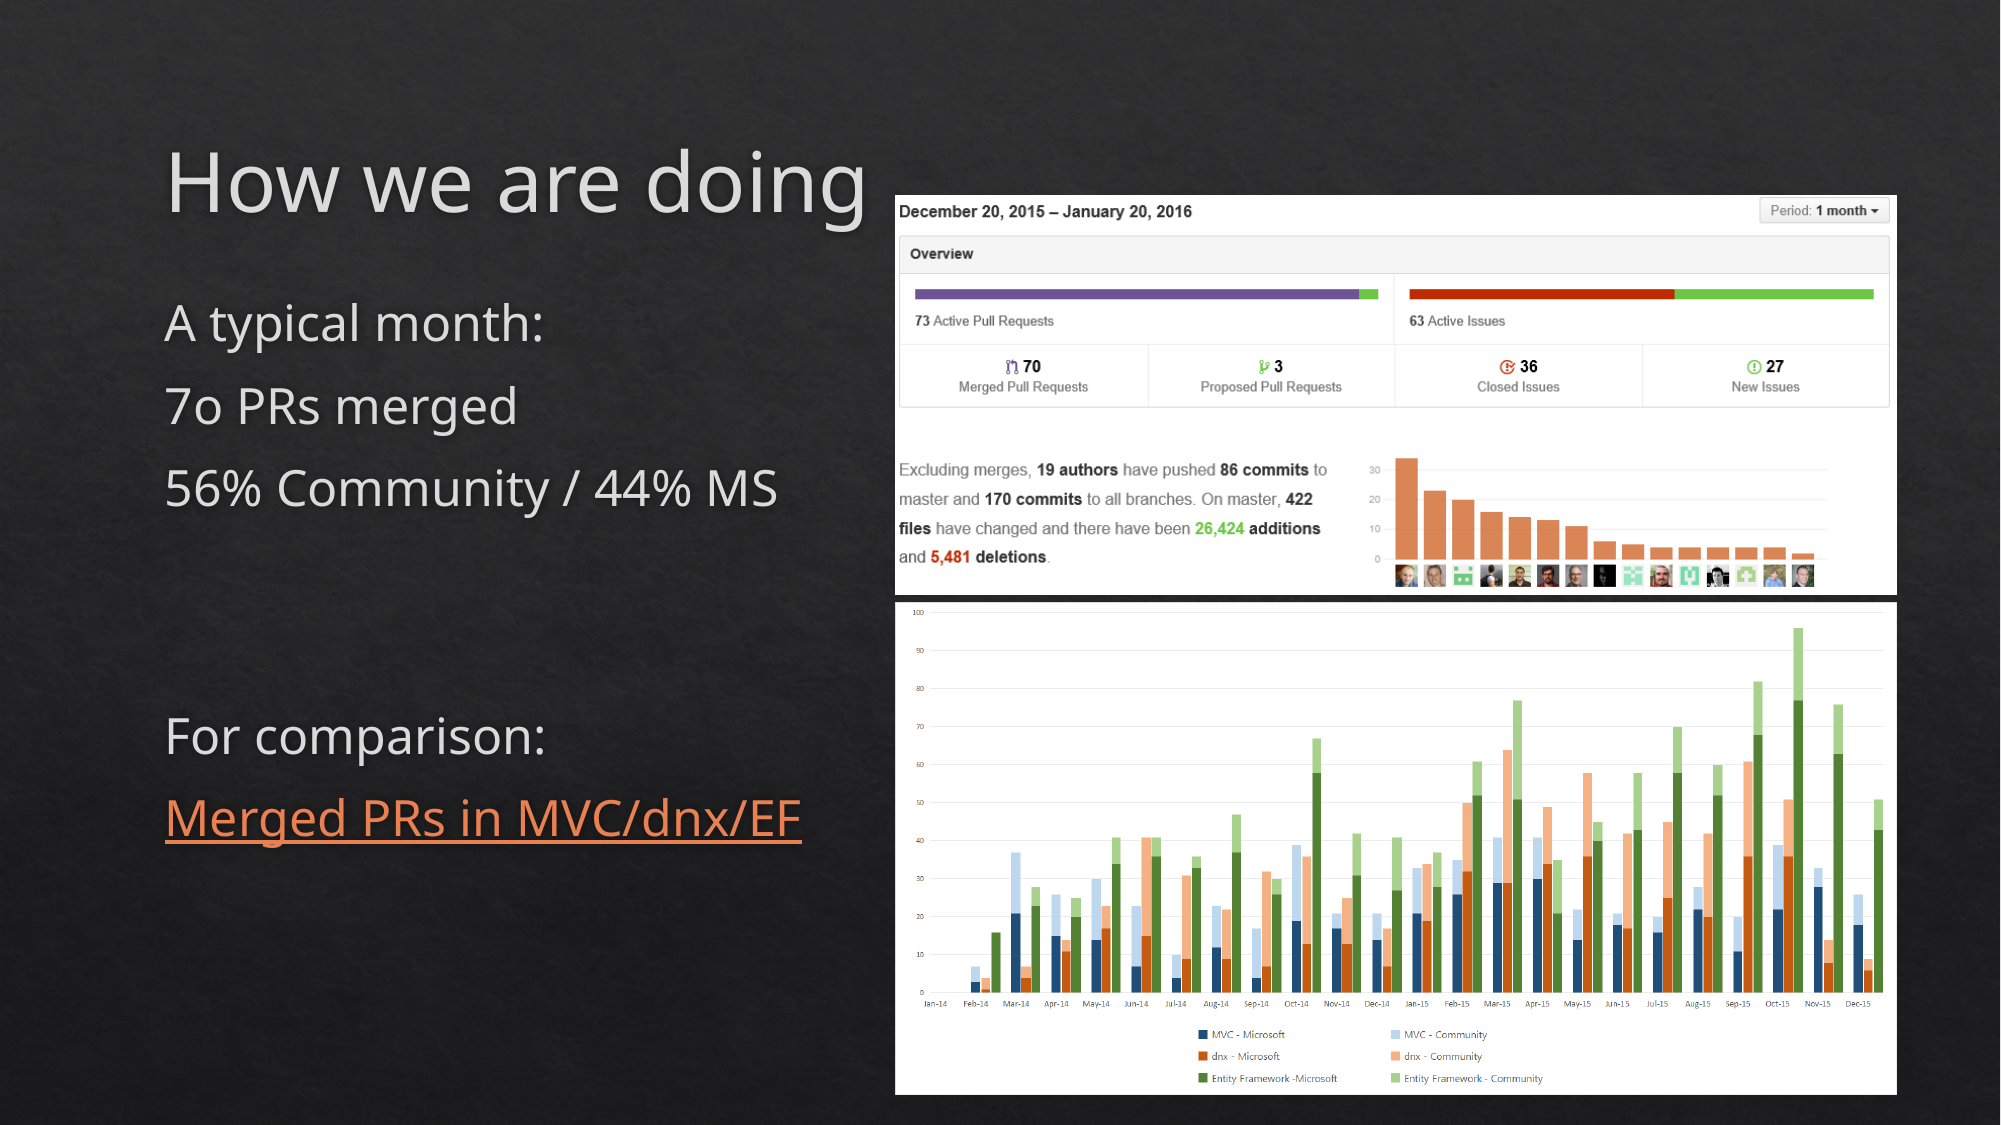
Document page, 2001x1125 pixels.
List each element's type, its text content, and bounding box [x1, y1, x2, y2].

picture [895, 602, 1897, 1096]
title How we are doing [149, 99, 1849, 260]
picture [895, 195, 1897, 596]
list A typical month: 7o PRs merged 56% Community / 44% MS For comparison: Merged PRs in MVC/dnx/EF [149, 284, 889, 1067]
